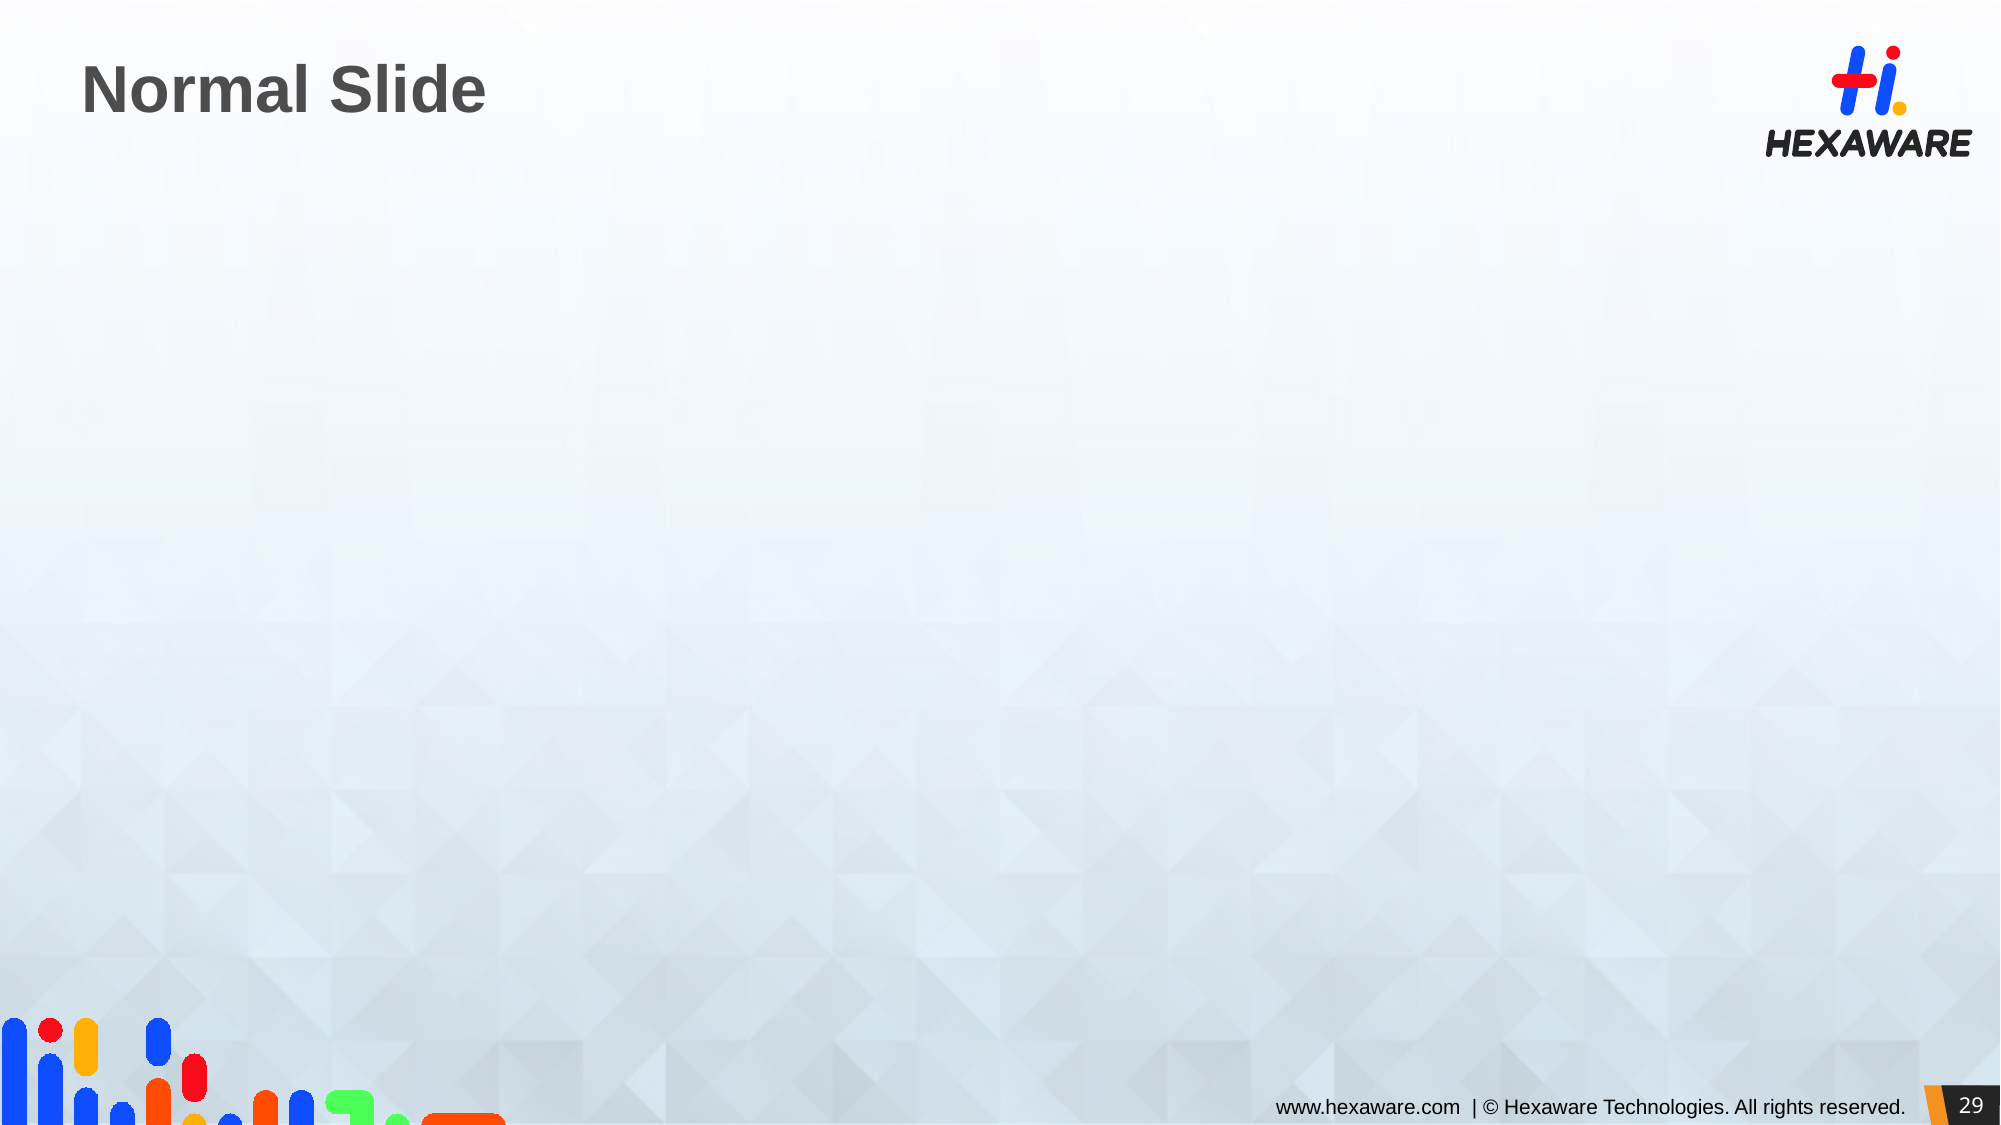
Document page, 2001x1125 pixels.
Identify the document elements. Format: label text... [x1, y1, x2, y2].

title Normal Slide [70, 35, 1521, 136]
picture [0, 0, 2001, 1125]
